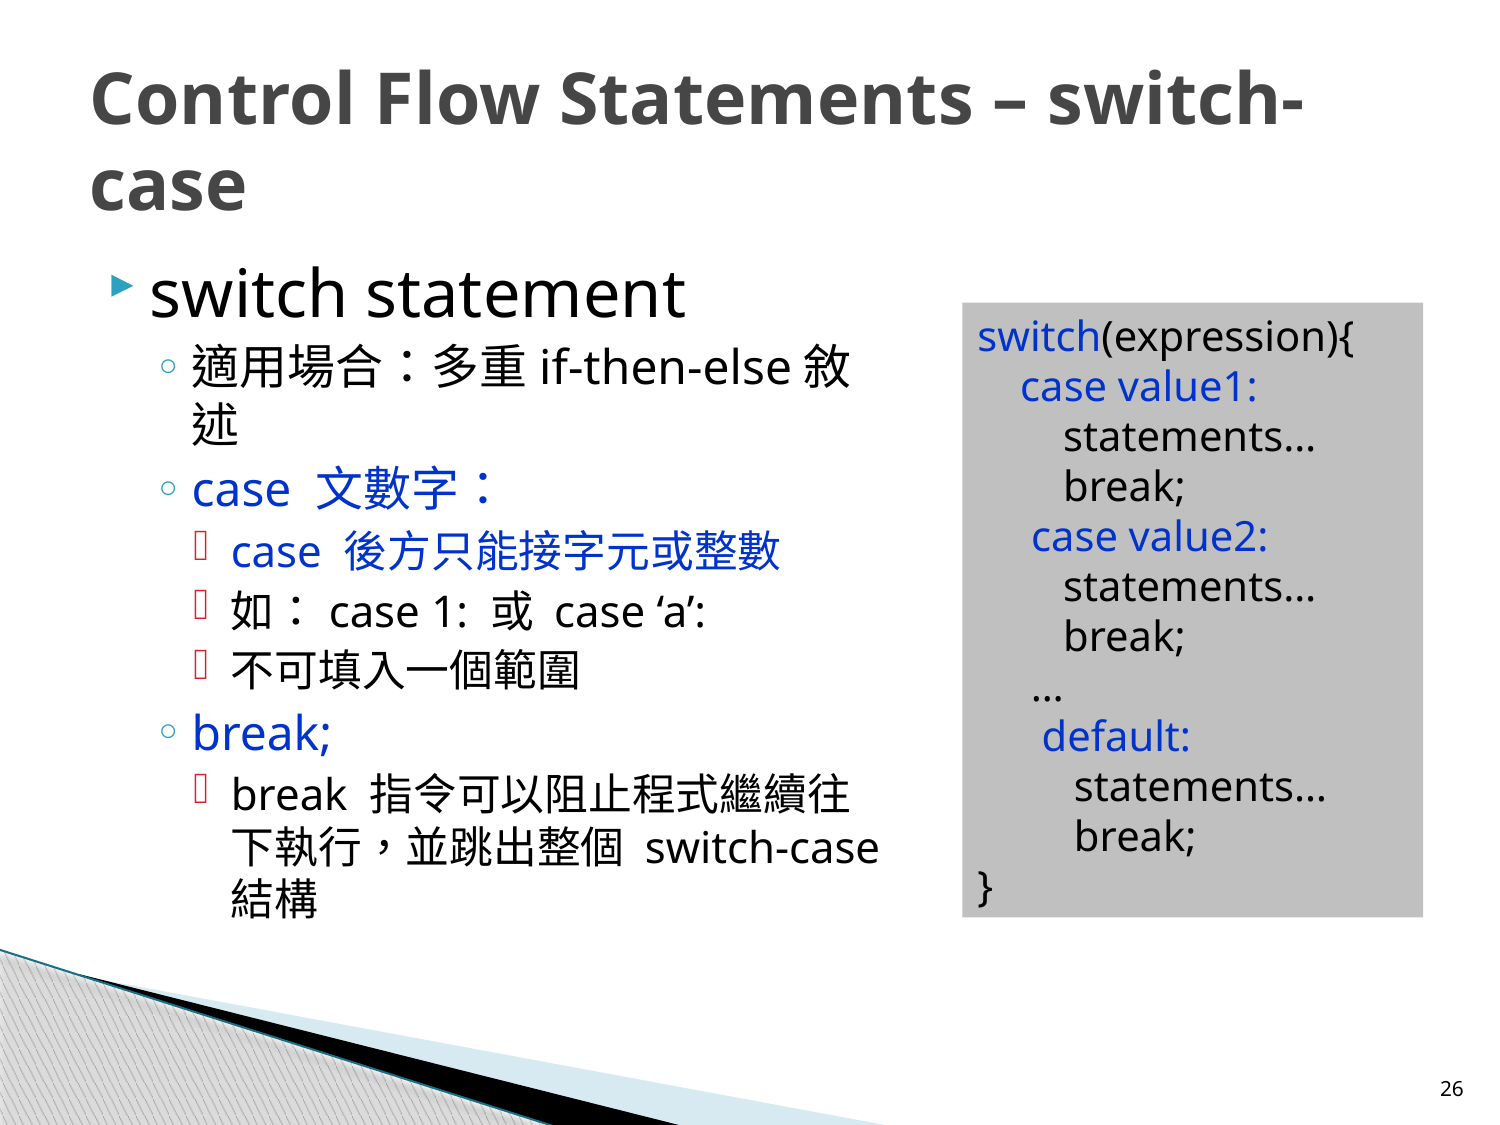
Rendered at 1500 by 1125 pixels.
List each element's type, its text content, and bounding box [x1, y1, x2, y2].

text_box switch(expression){ case value1: statements… break; case value2: statements… break; … default: statements… break; } [962, 302, 1424, 918]
slide_number 26 [1418, 1051, 1479, 1112]
title Control Flow Statements – switch-case [75, 45, 1425, 233]
list switch statement 適用場合：多重if-then-else敘述 case 文數字： case 後方只能接字元或整數 如：case 1: 或 case ‘a’: 不可填入一個範圍 break; break 指令可以阻止程式繼續往下執行，並跳出整個 switch-case 結構 [75, 243, 904, 986]
